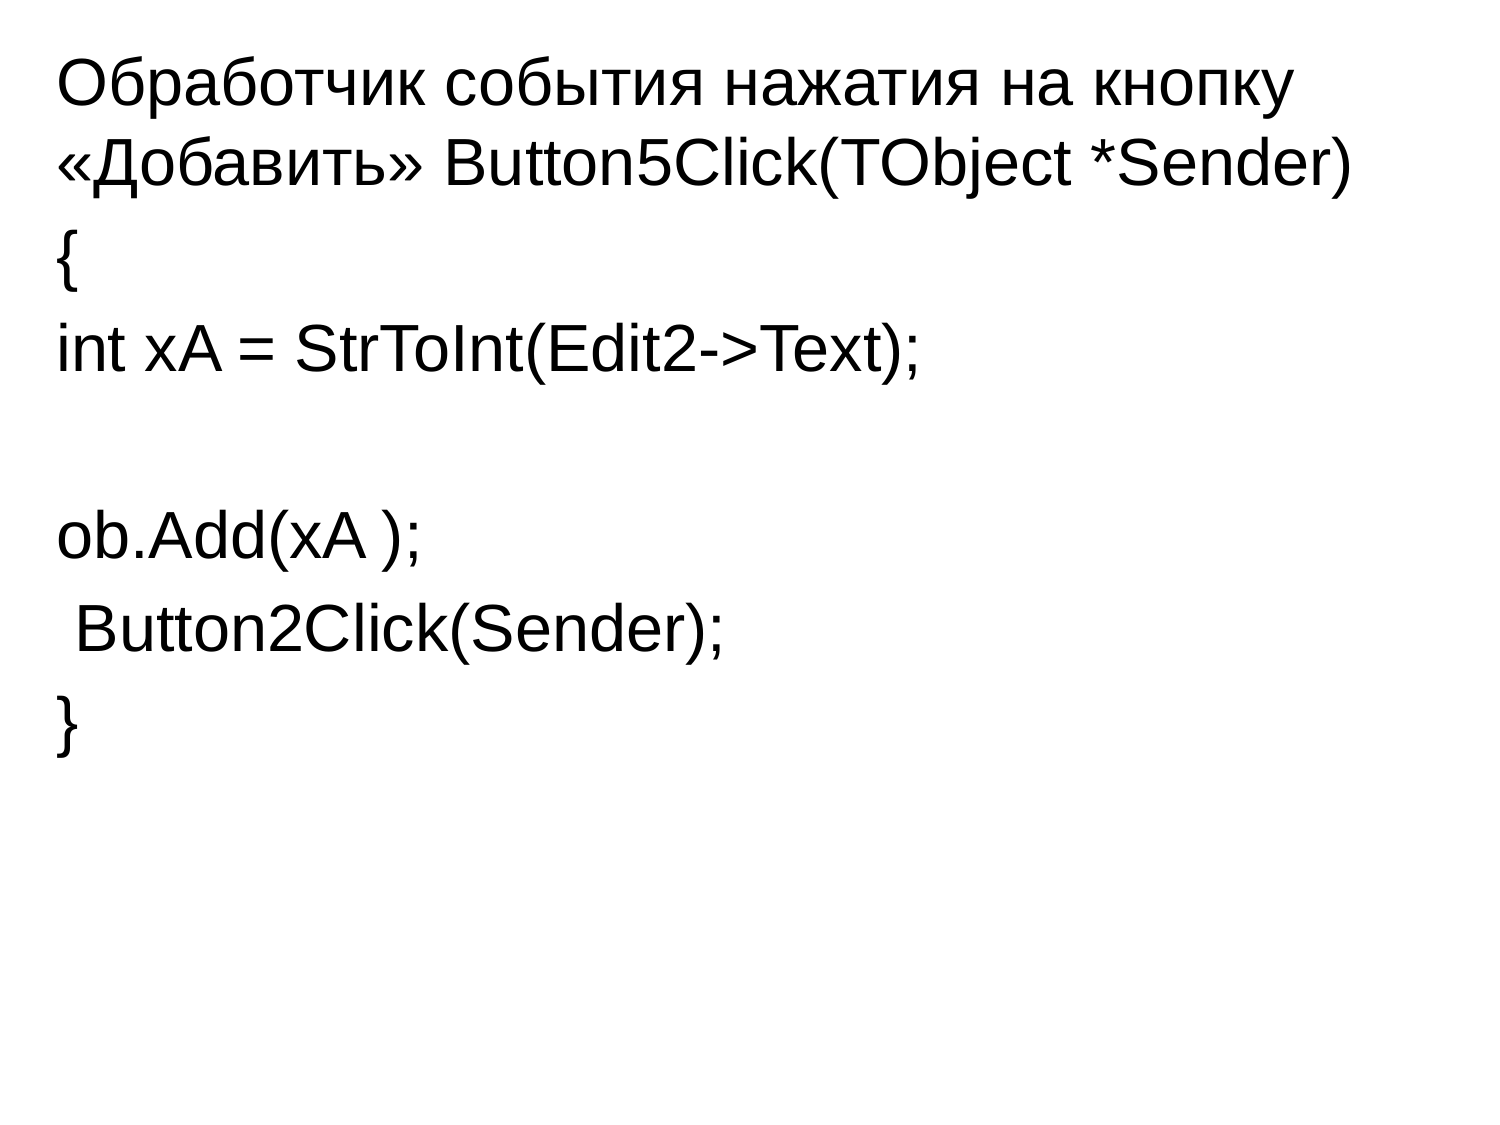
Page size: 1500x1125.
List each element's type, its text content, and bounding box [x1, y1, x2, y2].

list Обработчик события нажатия на кнопку «Добавить» Button5Click(TObject *Sender) { int xA = StrToInt(Edit2->Text); ob.Add(xA ); Button2Click(Sender); } [41, 30, 1471, 1095]
